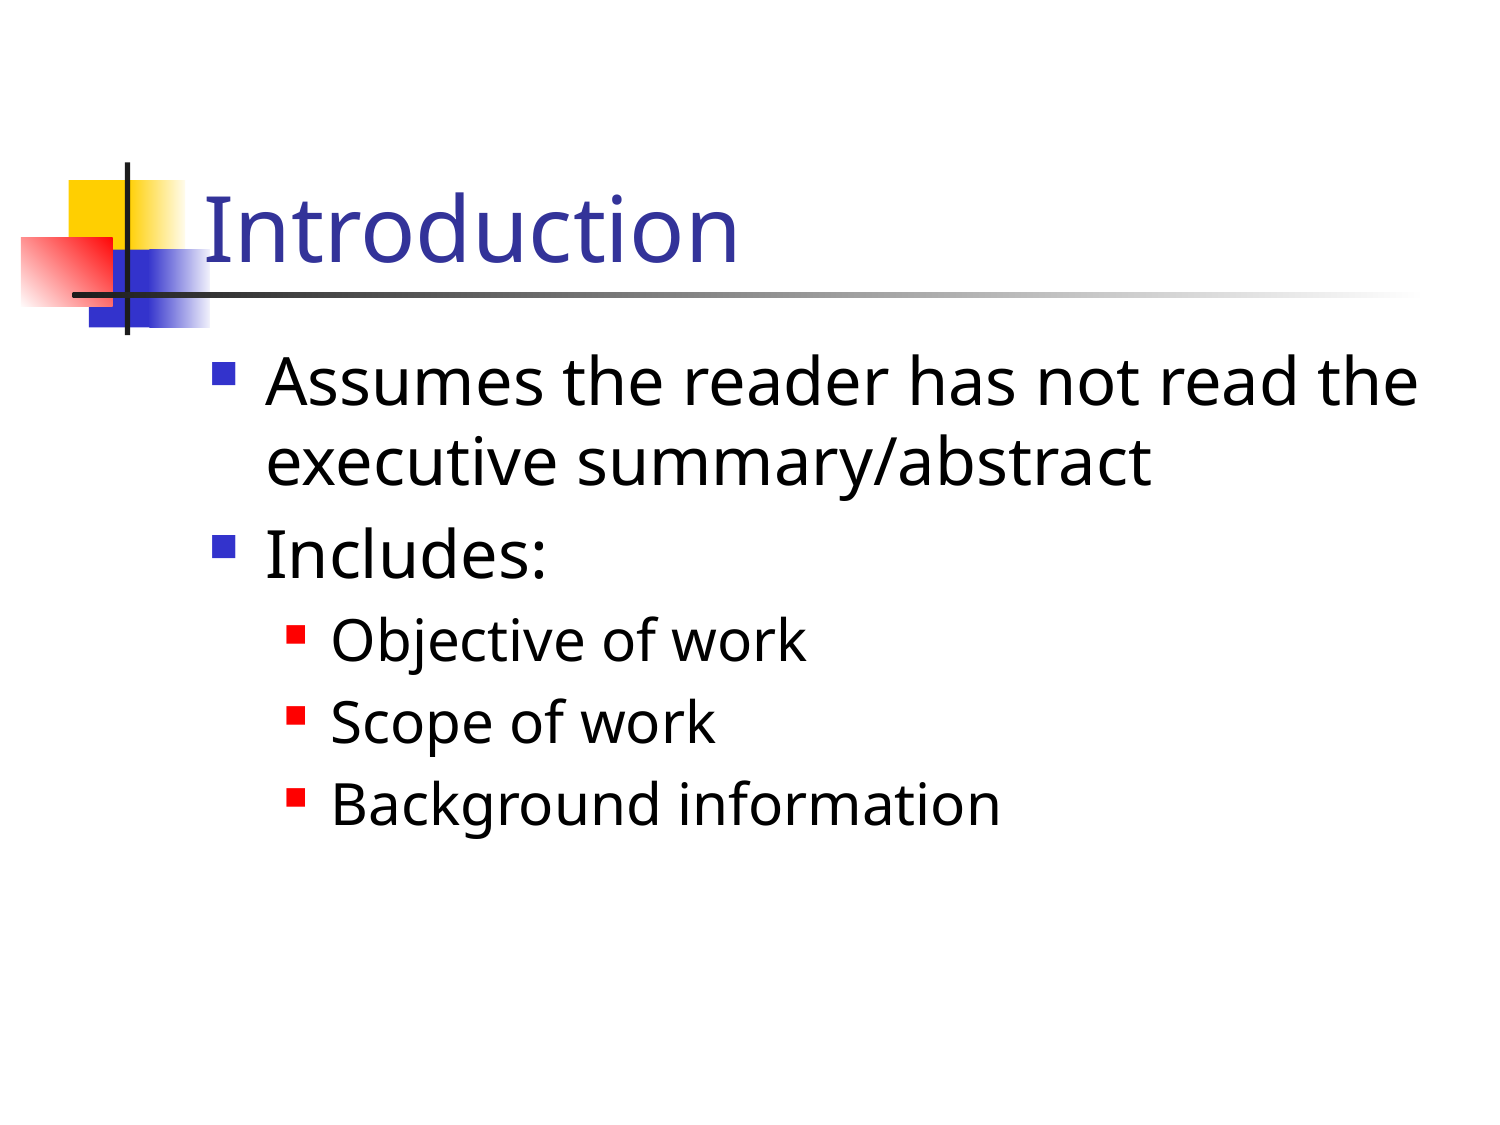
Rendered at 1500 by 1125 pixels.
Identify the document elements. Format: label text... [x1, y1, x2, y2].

title Introduction [188, 101, 1468, 289]
list Assumes the reader has not read the executive summary/abstract Includes: Objective of work Scope of work Background information [193, 331, 1469, 1006]
